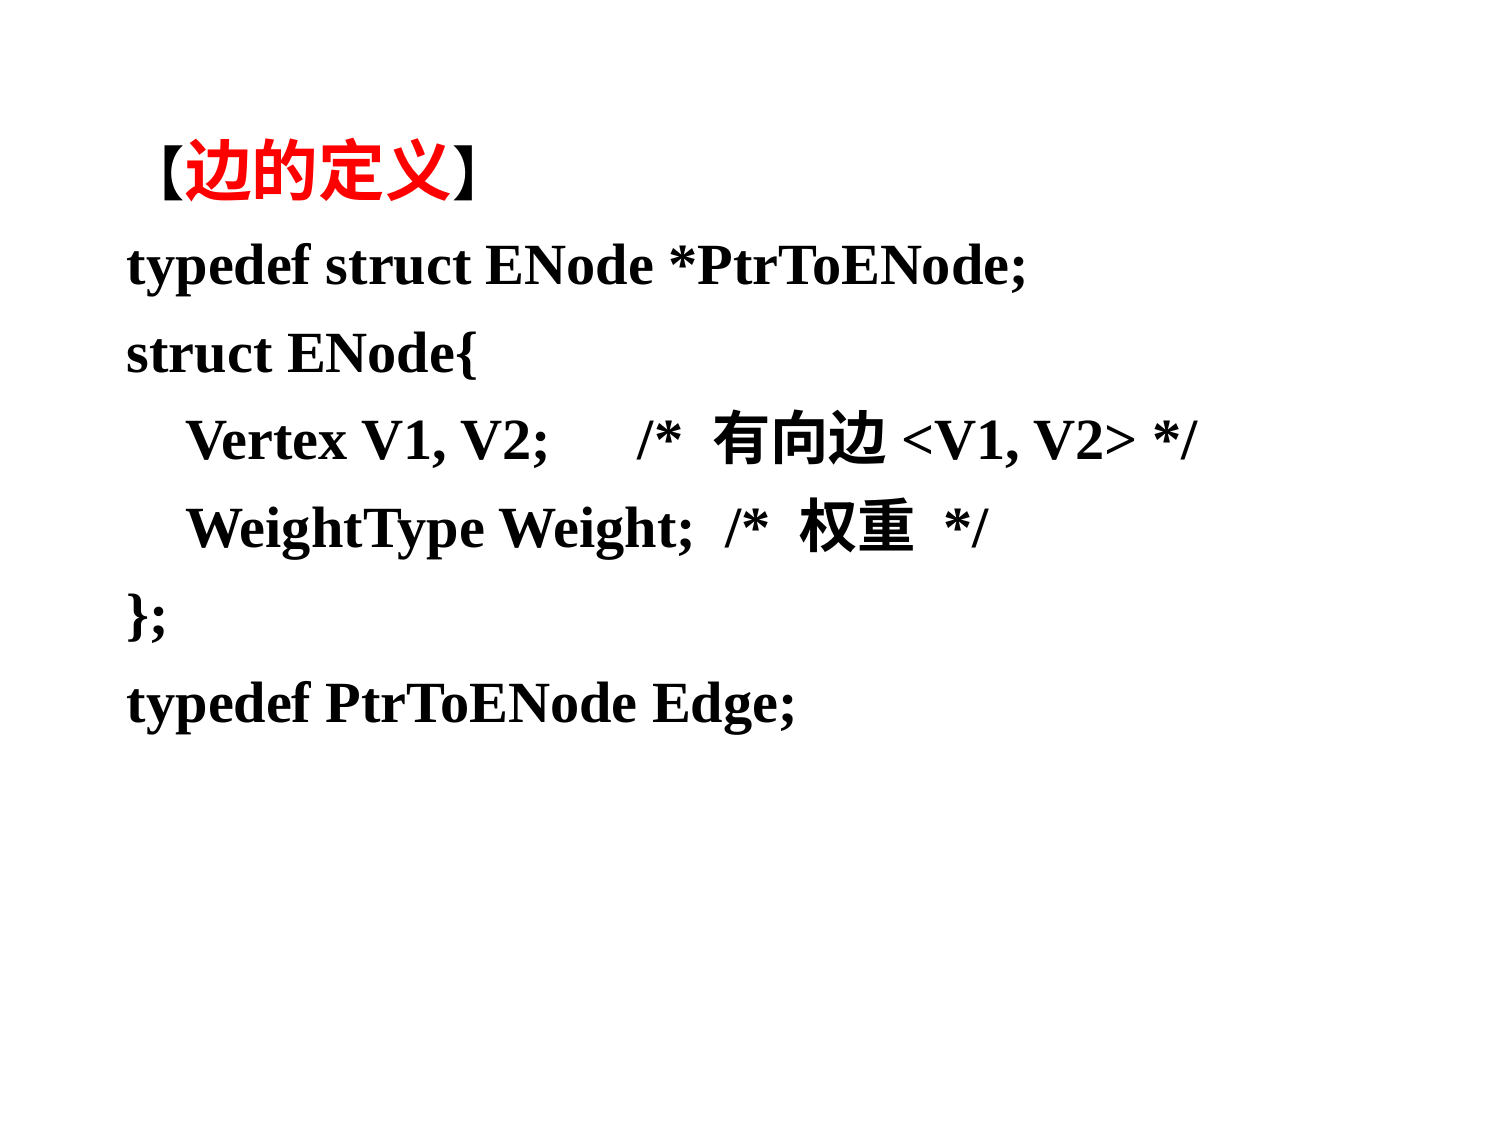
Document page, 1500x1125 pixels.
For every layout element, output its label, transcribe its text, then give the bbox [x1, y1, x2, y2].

text_box 【边的定义】 typedef struct ENode *PtrToENode; struct ENode{ Vertex V1, V2; /* 有向边<V1, V2> */ WeightType Weight; /* 权重 */ }; typedef PtrToENode Edge; [112, 101, 1400, 742]
